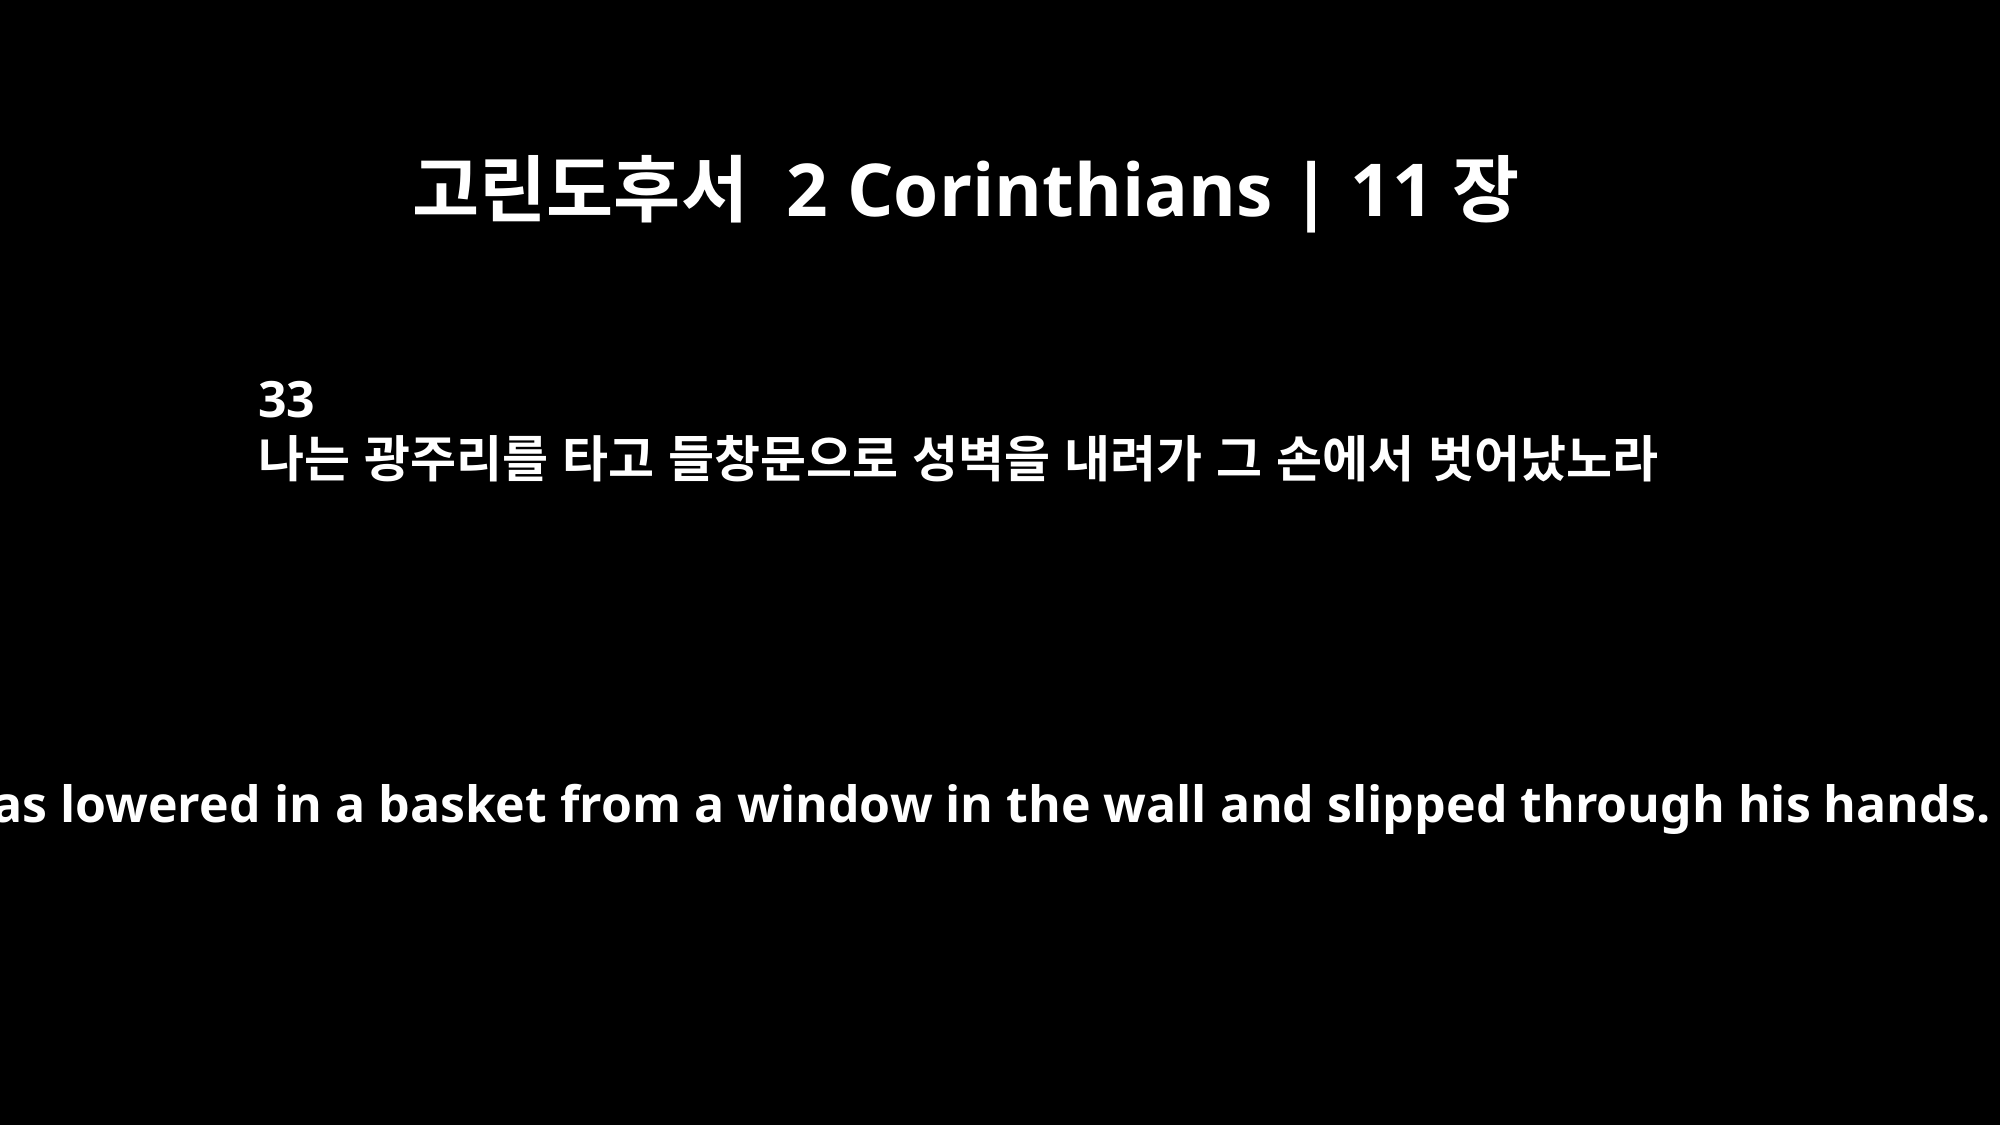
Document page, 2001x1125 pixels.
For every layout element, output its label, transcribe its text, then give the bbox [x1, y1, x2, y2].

text_box 33 나는 광주리를 타고 들창문으로 성벽을 내려가 그 손에서 벗어났노라 [243, 359, 1674, 495]
text_box But I was lowered in a basket from a window in the wall and slipped through his hands. [0, 764, 2000, 840]
text_box 고린도후서 2 Corinthians | 11장 [397, 136, 1535, 239]
